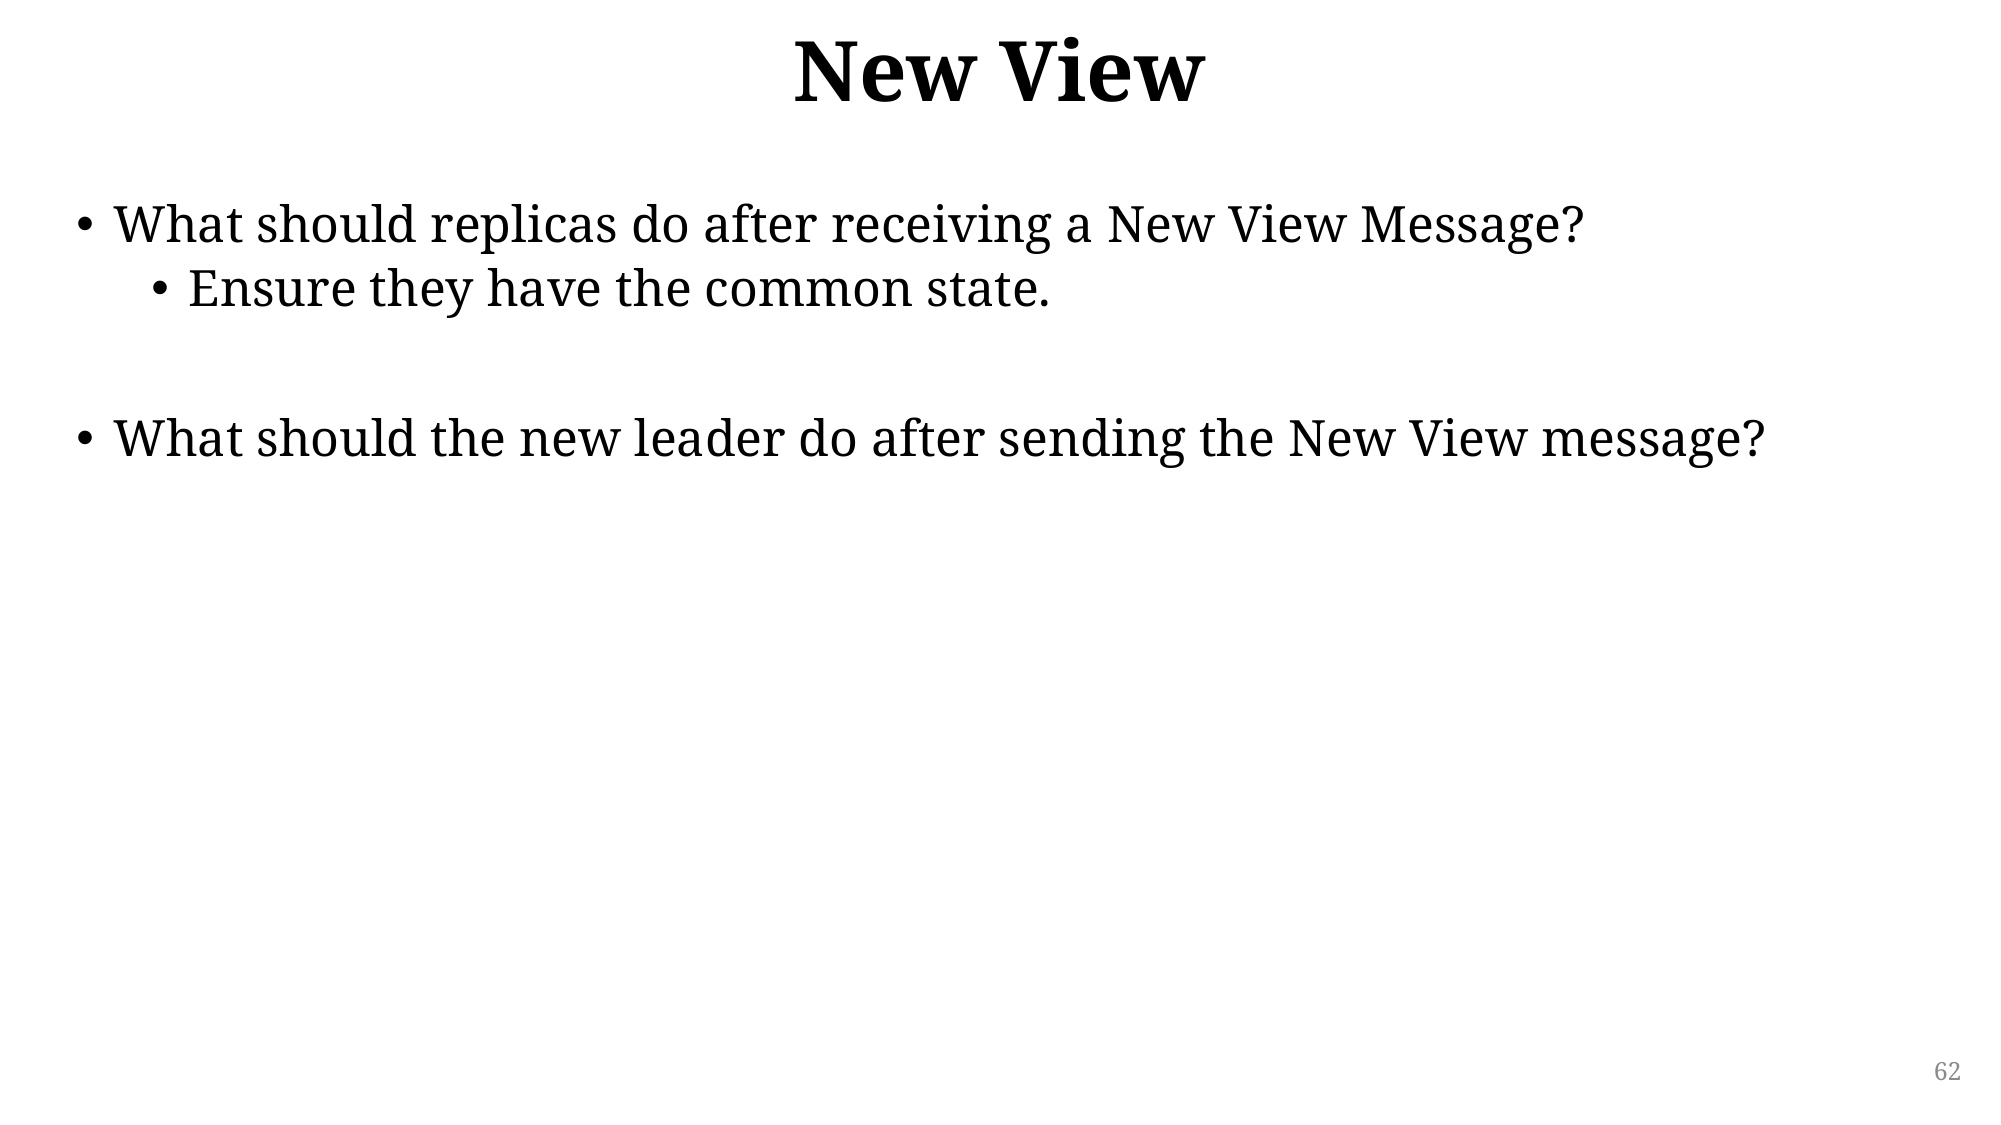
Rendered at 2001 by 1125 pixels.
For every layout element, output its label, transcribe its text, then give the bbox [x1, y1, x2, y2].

title New View [137, 0, 1863, 149]
list What should replicas do after receiving a New View Message? Ensure they have the common state. What should the new leader do after sending the New View message? [61, 191, 2000, 1116]
